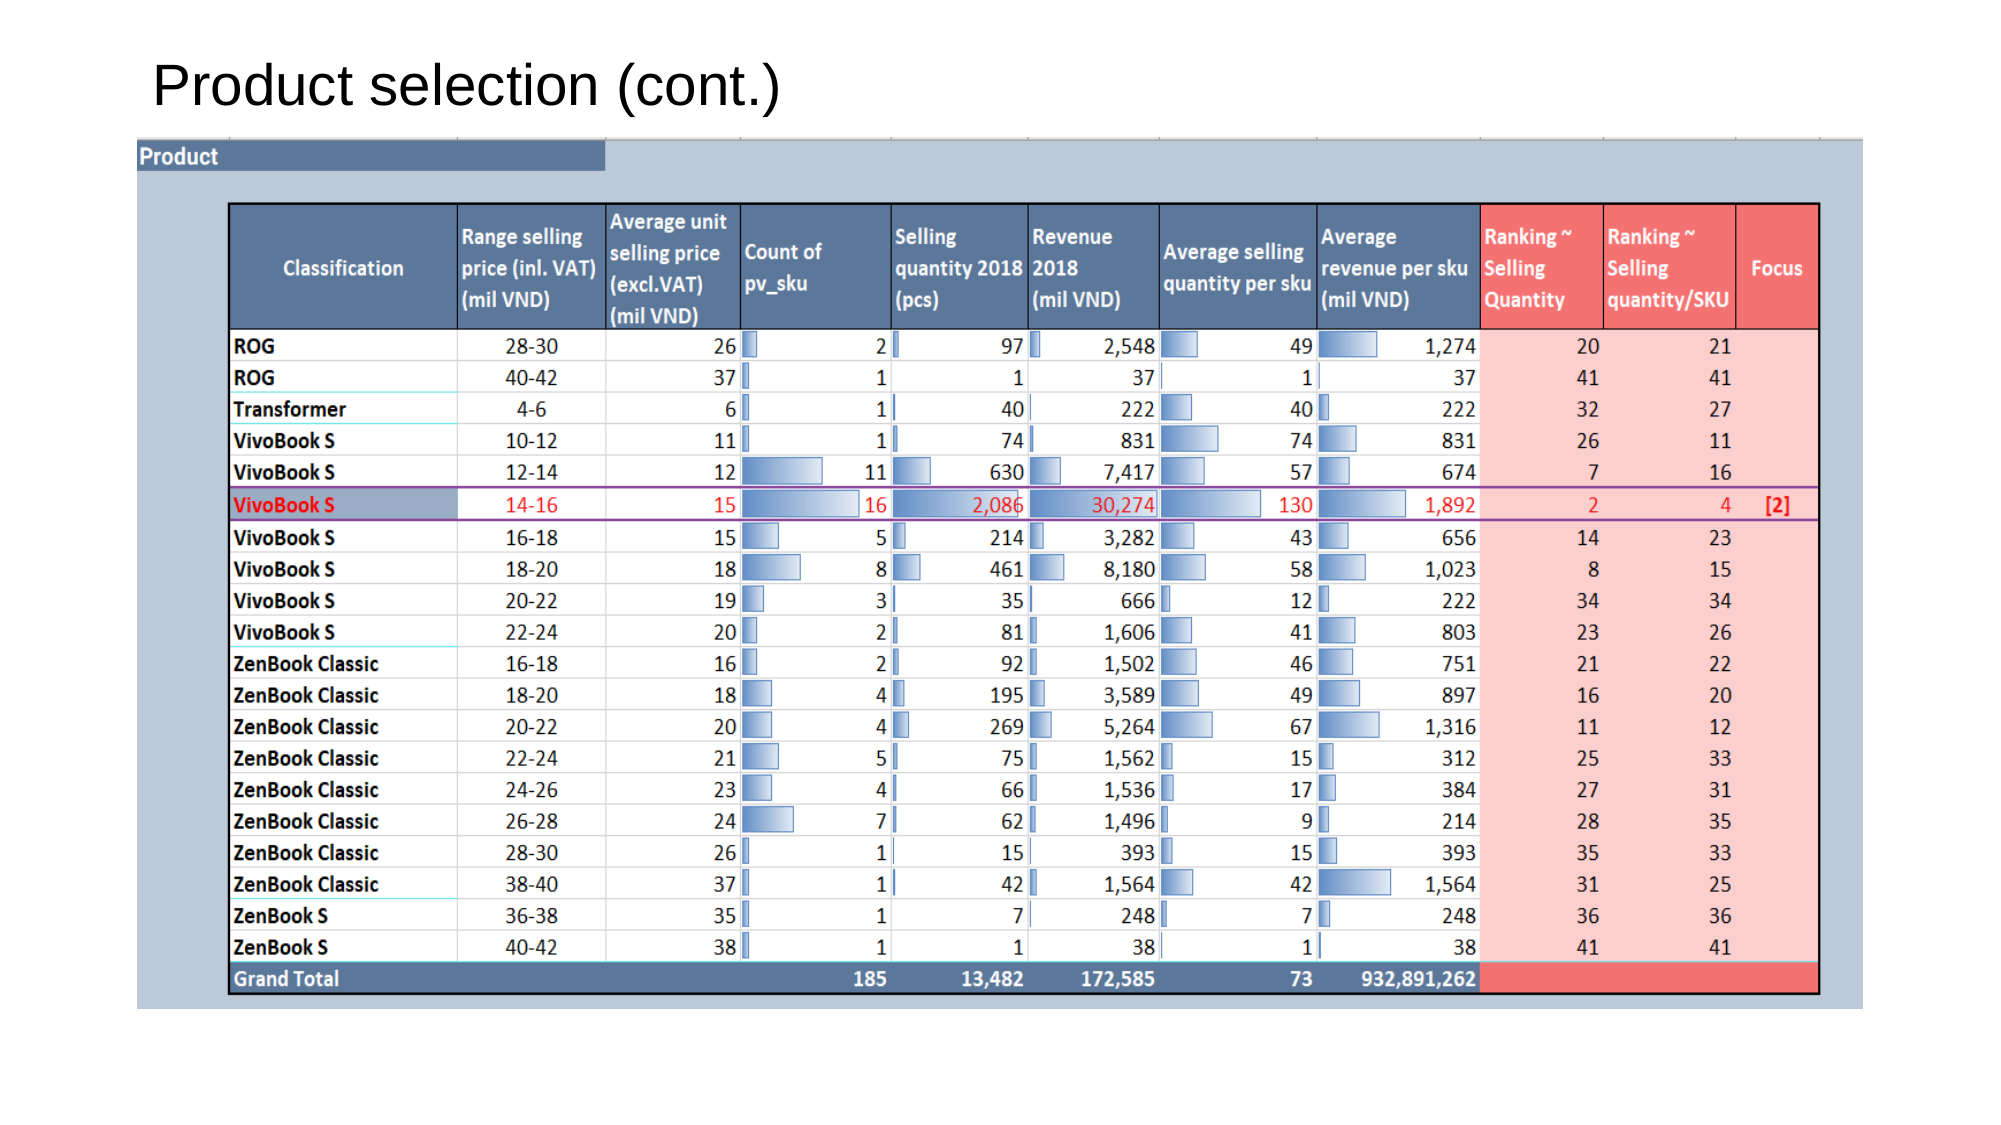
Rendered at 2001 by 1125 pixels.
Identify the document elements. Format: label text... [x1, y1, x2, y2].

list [137, 137, 1863, 1009]
title Product selection (cont.) [137, 43, 1863, 129]
